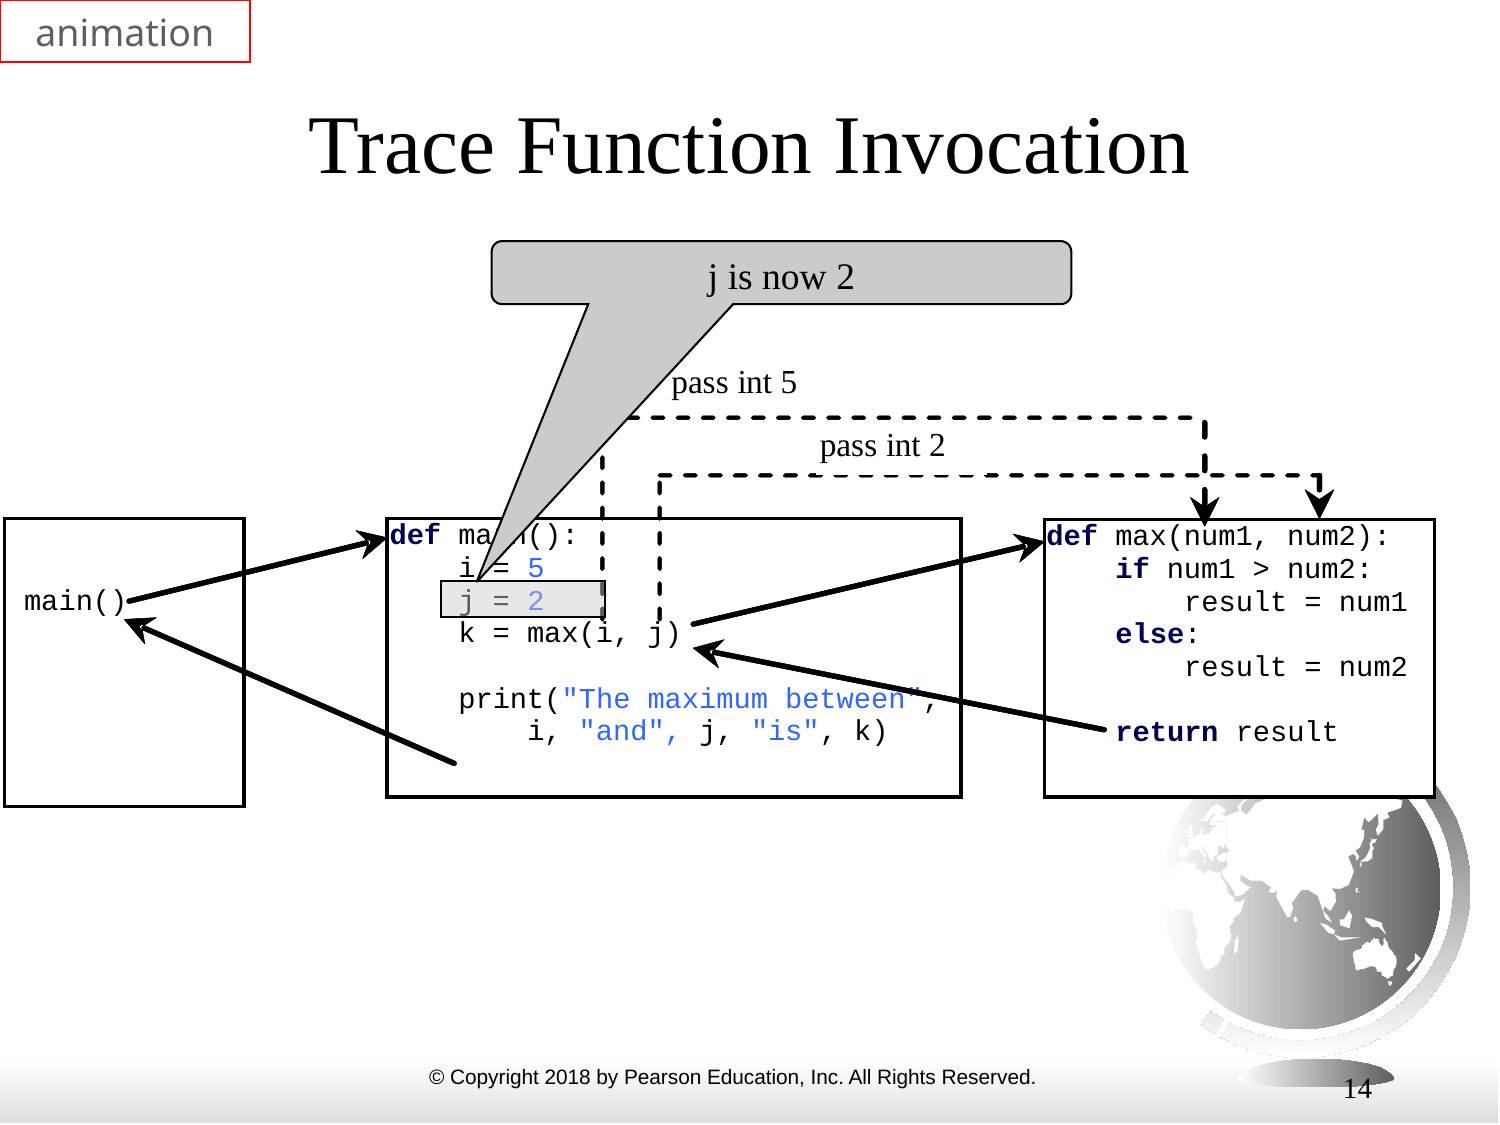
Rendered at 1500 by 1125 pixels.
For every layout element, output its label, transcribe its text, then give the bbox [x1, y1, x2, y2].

slide_number 14 [1074, 1049, 1388, 1125]
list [0, 354, 1443, 895]
title Trace Function Invocation [112, 46, 1388, 235]
text_box animation [0, 0, 250, 63]
text_box j is now 2 [491, 241, 1072, 354]
